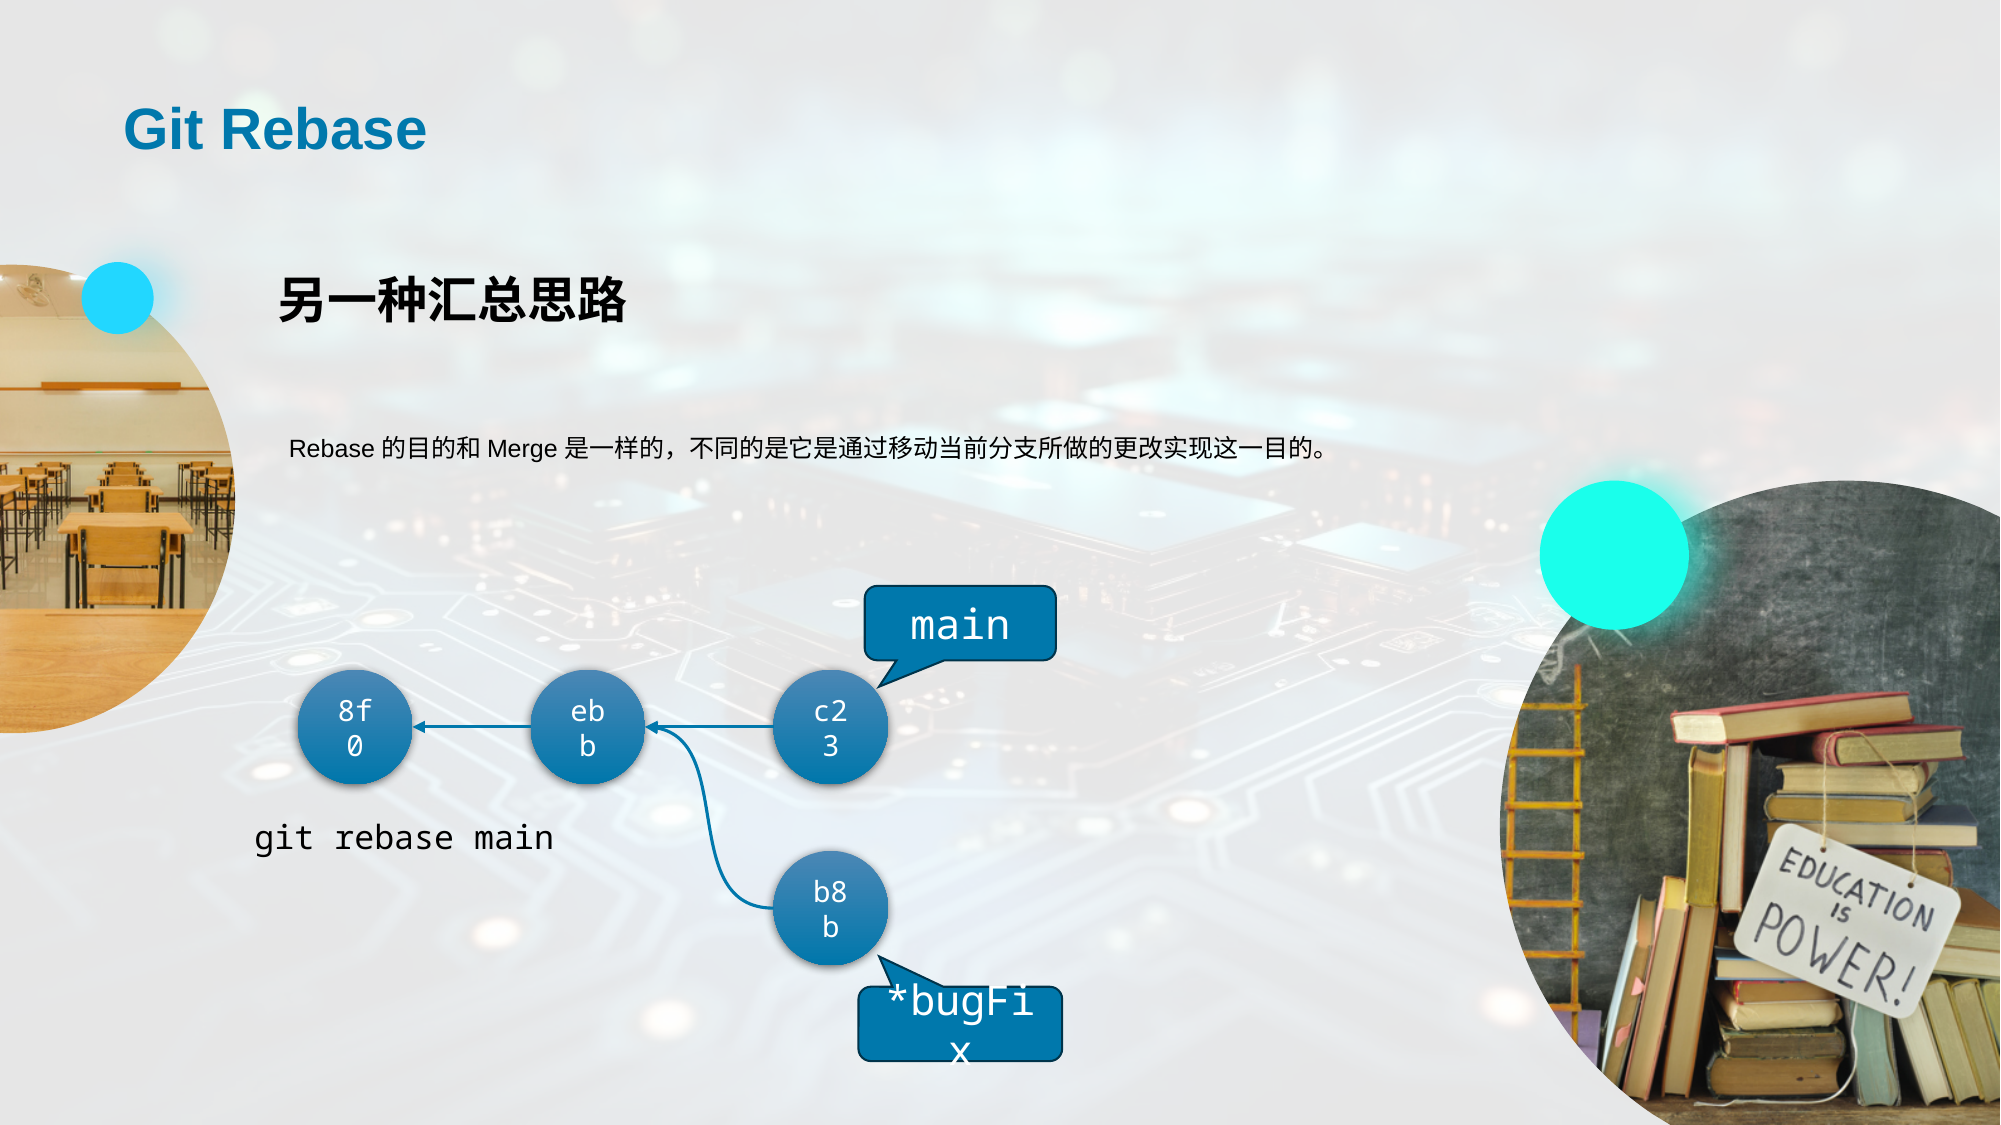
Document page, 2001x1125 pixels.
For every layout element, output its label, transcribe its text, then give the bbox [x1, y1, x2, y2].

title Git Rebase [108, 0, 1890, 169]
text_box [0, 260, 2000, 1125]
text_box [645, 726, 774, 909]
